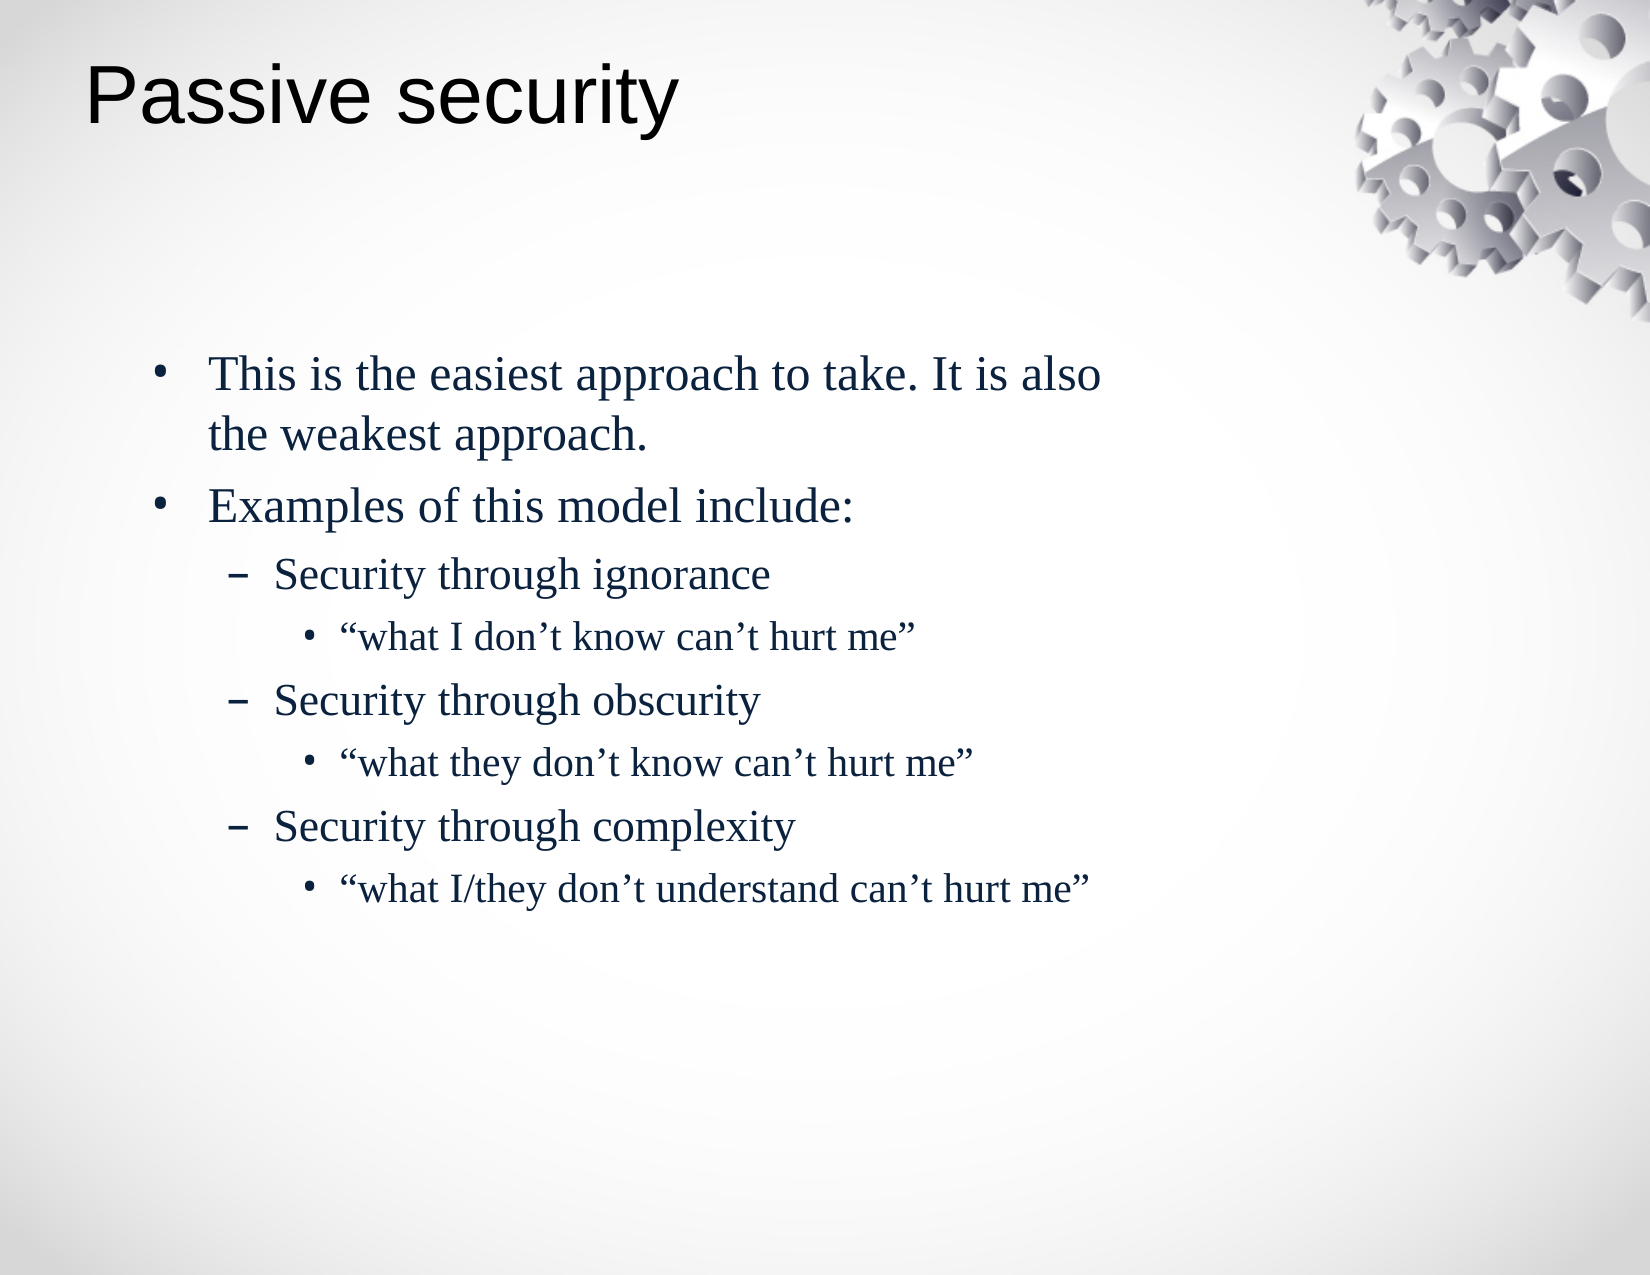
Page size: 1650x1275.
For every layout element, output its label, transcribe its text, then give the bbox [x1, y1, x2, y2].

text_box This is the easiest approach to take. It is also the weakest approach. Examples of this model include: Security through ignorance “what I don’t know can’t hurt me” Security through obscurity “what they don’t know can’t hurt me” Security through complexity “what I/they don’t understand can’t hurt me” [149, 338, 1174, 911]
title Passive security [82, 0, 1568, 198]
picture [0, 0, 1650, 1275]
